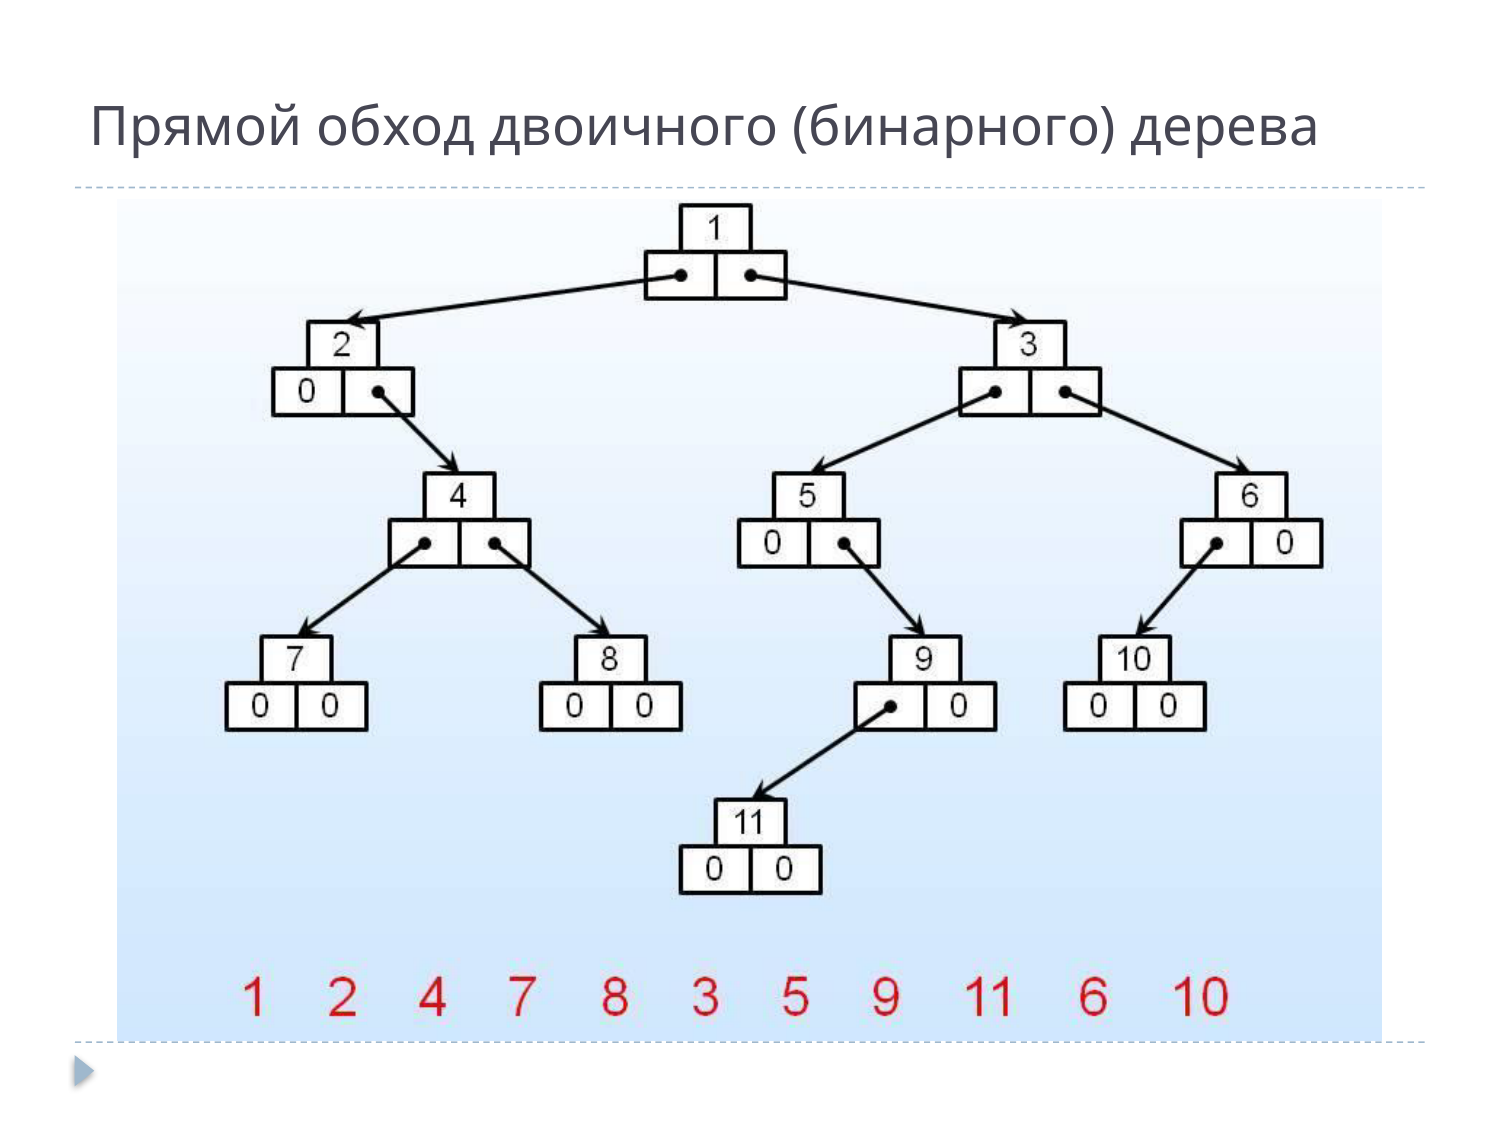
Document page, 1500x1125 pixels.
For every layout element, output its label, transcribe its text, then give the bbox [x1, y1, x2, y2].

picture [116, 198, 1383, 1041]
title Прямой обход двоичного (бинарного) дерева [75, 24, 1425, 164]
